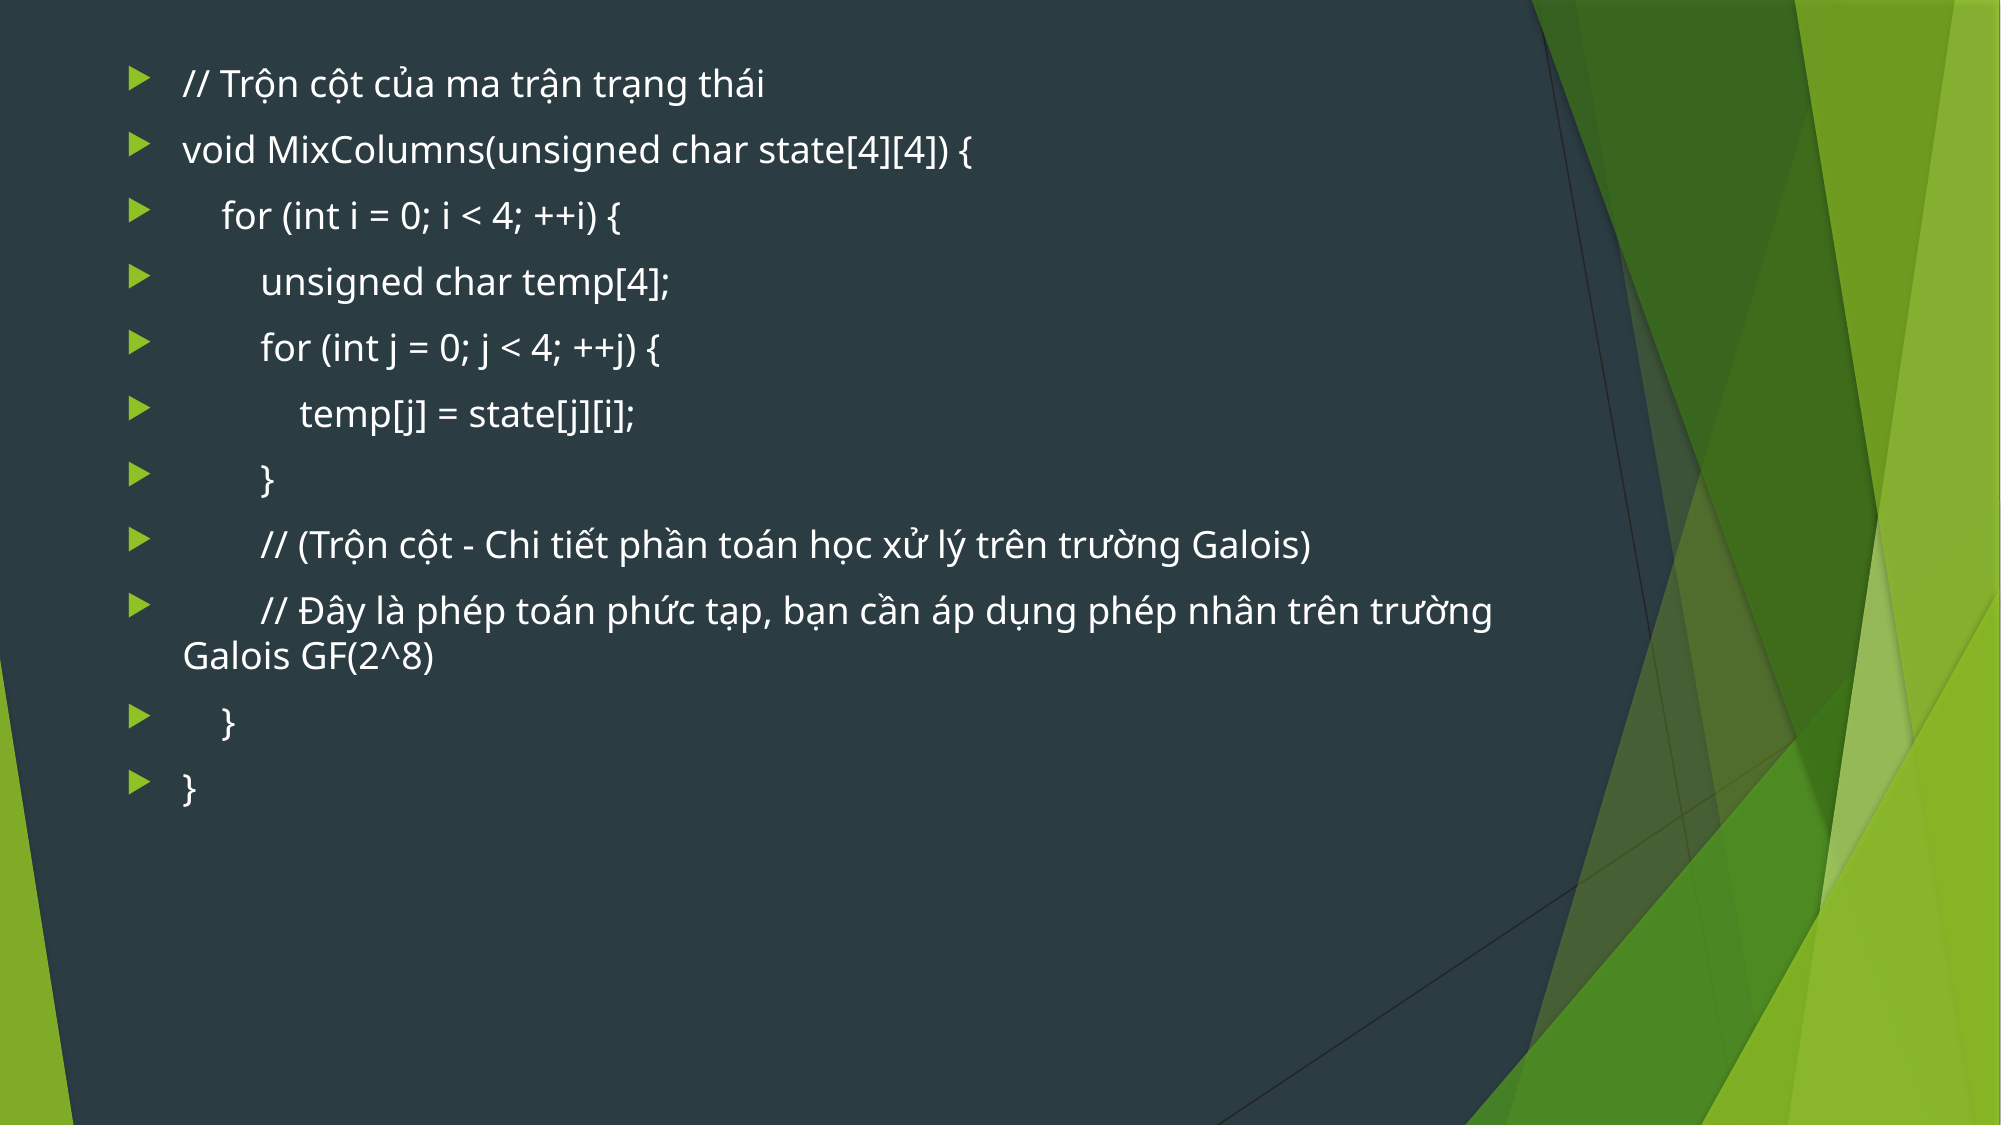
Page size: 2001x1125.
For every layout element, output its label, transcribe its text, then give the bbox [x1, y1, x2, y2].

list // Trộn cột của ma trận trạng thái void MixColumns(unsigned char state[4][4]) { for (int i = 0; i < 4; ++i) { unsigned char temp[4]; for (int j = 0; j < 4; ++j) { temp[j] = state[j][i]; } // (Trộn cột - Chi tiết phần toán học xử lý trên trường Galois) // Đây là phép toán phức tạp, bạn cần áp dụng phép nhân trên trường Galois GF(2^8) } } [111, 52, 1522, 1092]
